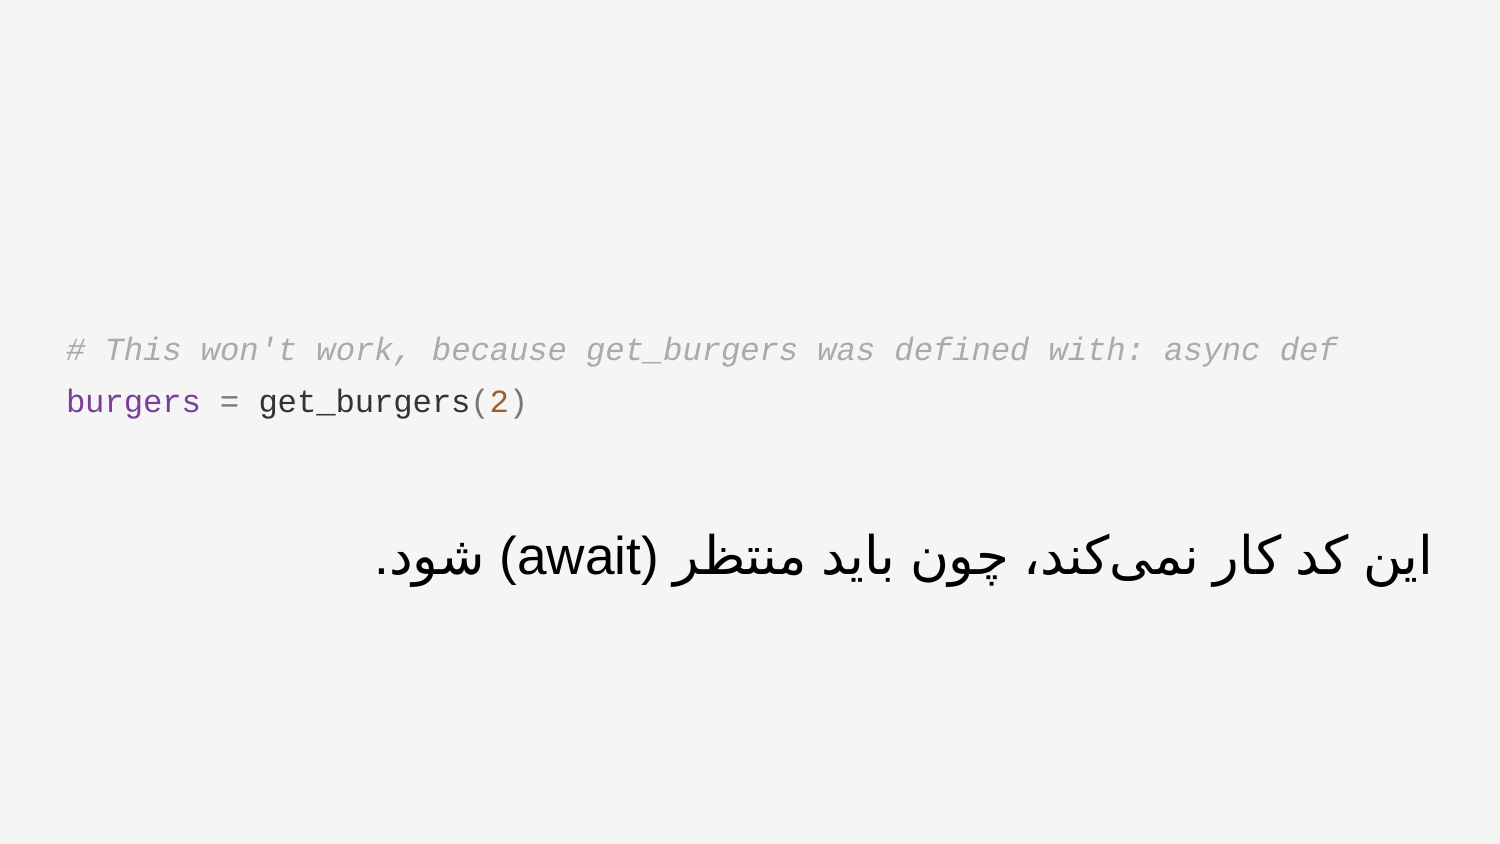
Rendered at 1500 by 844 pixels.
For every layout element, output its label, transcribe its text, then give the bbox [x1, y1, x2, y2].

text_box # This won't work, because get_burgers was defined with: async def burgers = get_burgers(2) [51, 299, 1396, 434]
title این کد کار نمی‌کند، چون باید منتظر (await) شود. [51, 506, 1449, 601]
